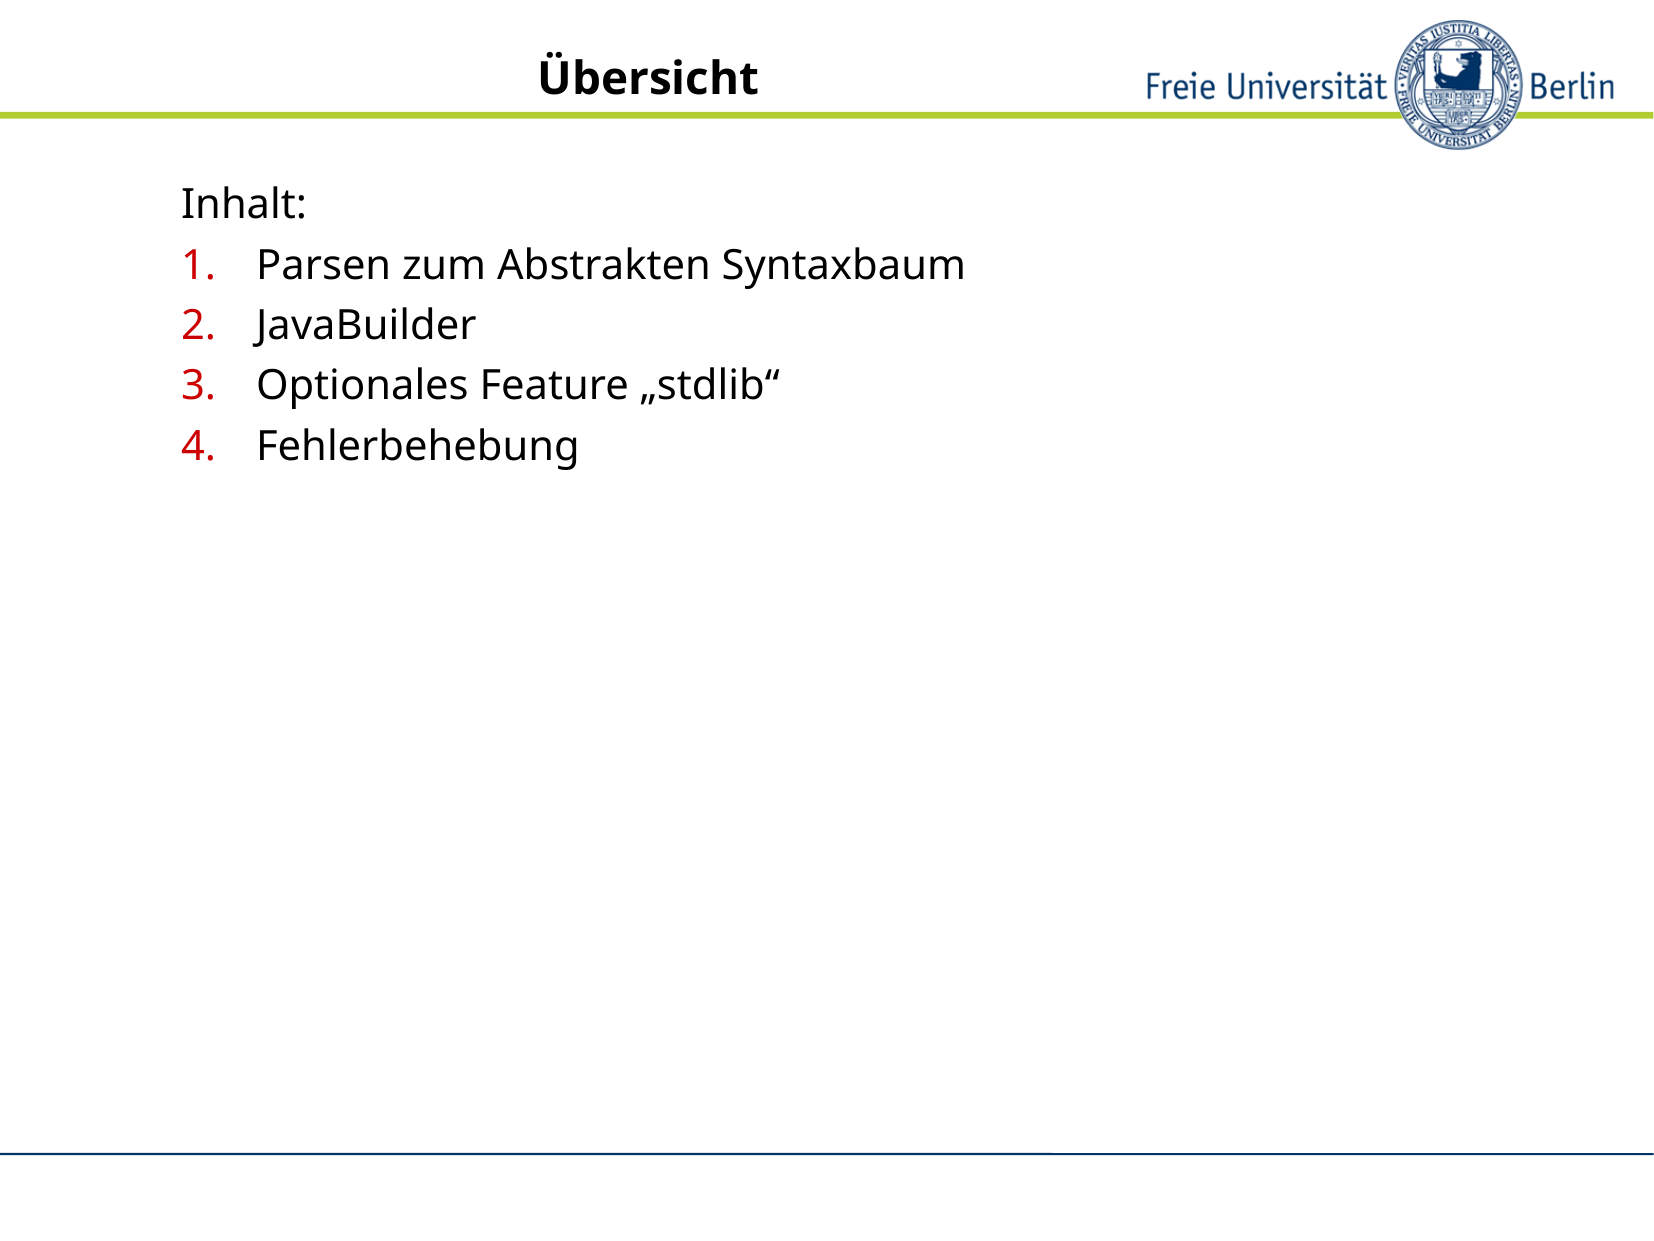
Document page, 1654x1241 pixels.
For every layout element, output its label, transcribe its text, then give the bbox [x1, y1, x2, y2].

list Inhalt: Parsen zum Abstrakten Syntaxbaum JavaBuilder Optionales Feature „stdlib“ Fehlerbehebung [115, 177, 1418, 882]
title Übersicht [33, 0, 1264, 180]
picture [1264, 20, 1620, 151]
